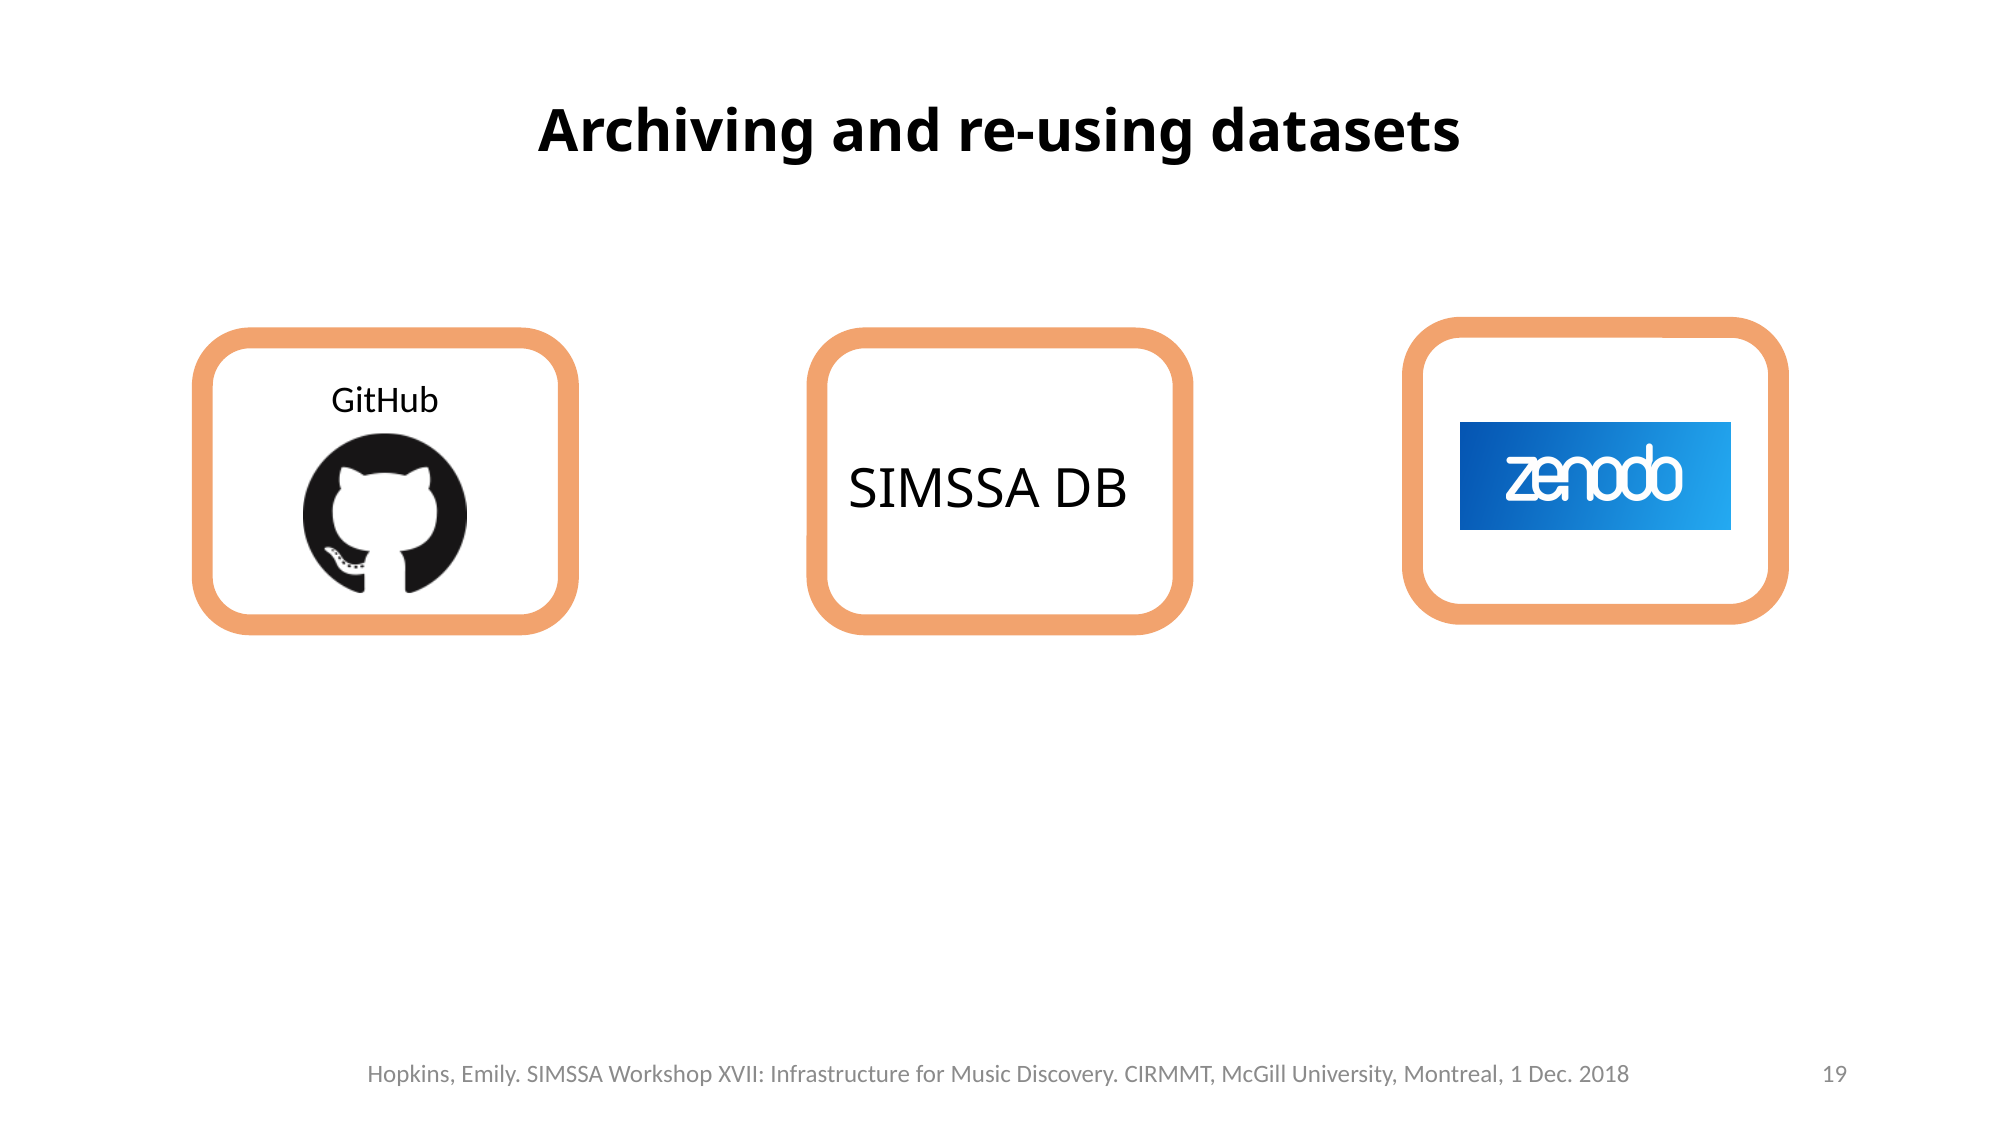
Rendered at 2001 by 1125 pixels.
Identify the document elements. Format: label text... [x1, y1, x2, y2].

text_box [1411, 326, 1780, 616]
picture [1460, 422, 1731, 530]
text_box Archiving and re-using datasets [524, 86, 1476, 171]
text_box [816, 337, 1184, 625]
footer Hopkins, Emily. SIMSSA Workshop XVII: Infrastructure for Music Discovery. CIRMMT, McGill University, Montreal, 1 Dec. 2018 [333, 1042, 1667, 1103]
slide_number 19 [1667, 1042, 1863, 1103]
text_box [202, 337, 569, 625]
